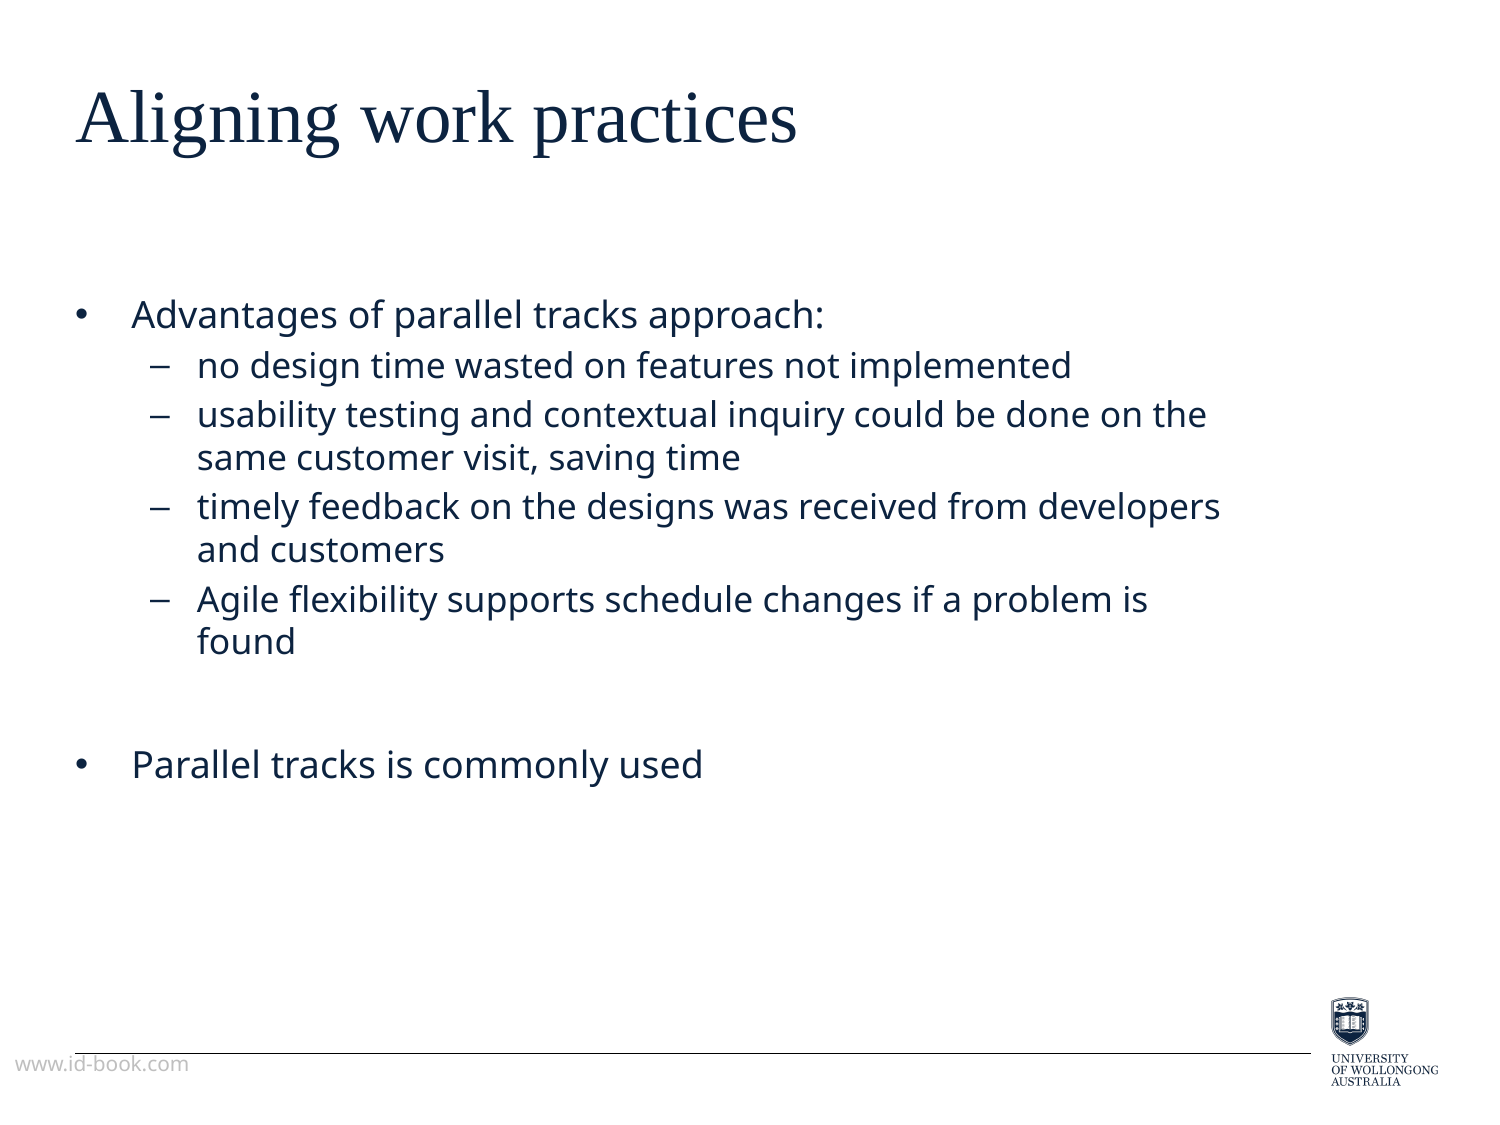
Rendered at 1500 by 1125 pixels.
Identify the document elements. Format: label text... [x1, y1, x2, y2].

title Aligning work practices [75, 67, 1270, 207]
footer www.id-book.com [0, 1042, 475, 1103]
list Advantages of parallel tracks approach: no design time wasted on features not implemented usability testing and contextual inquiry could be done on the same customer visit, saving time timely feedback on the designs was received from developers and customers Agile flexibility supports schedule changes if a problem is found Parallel tracks is commonly used [75, 290, 1270, 1028]
